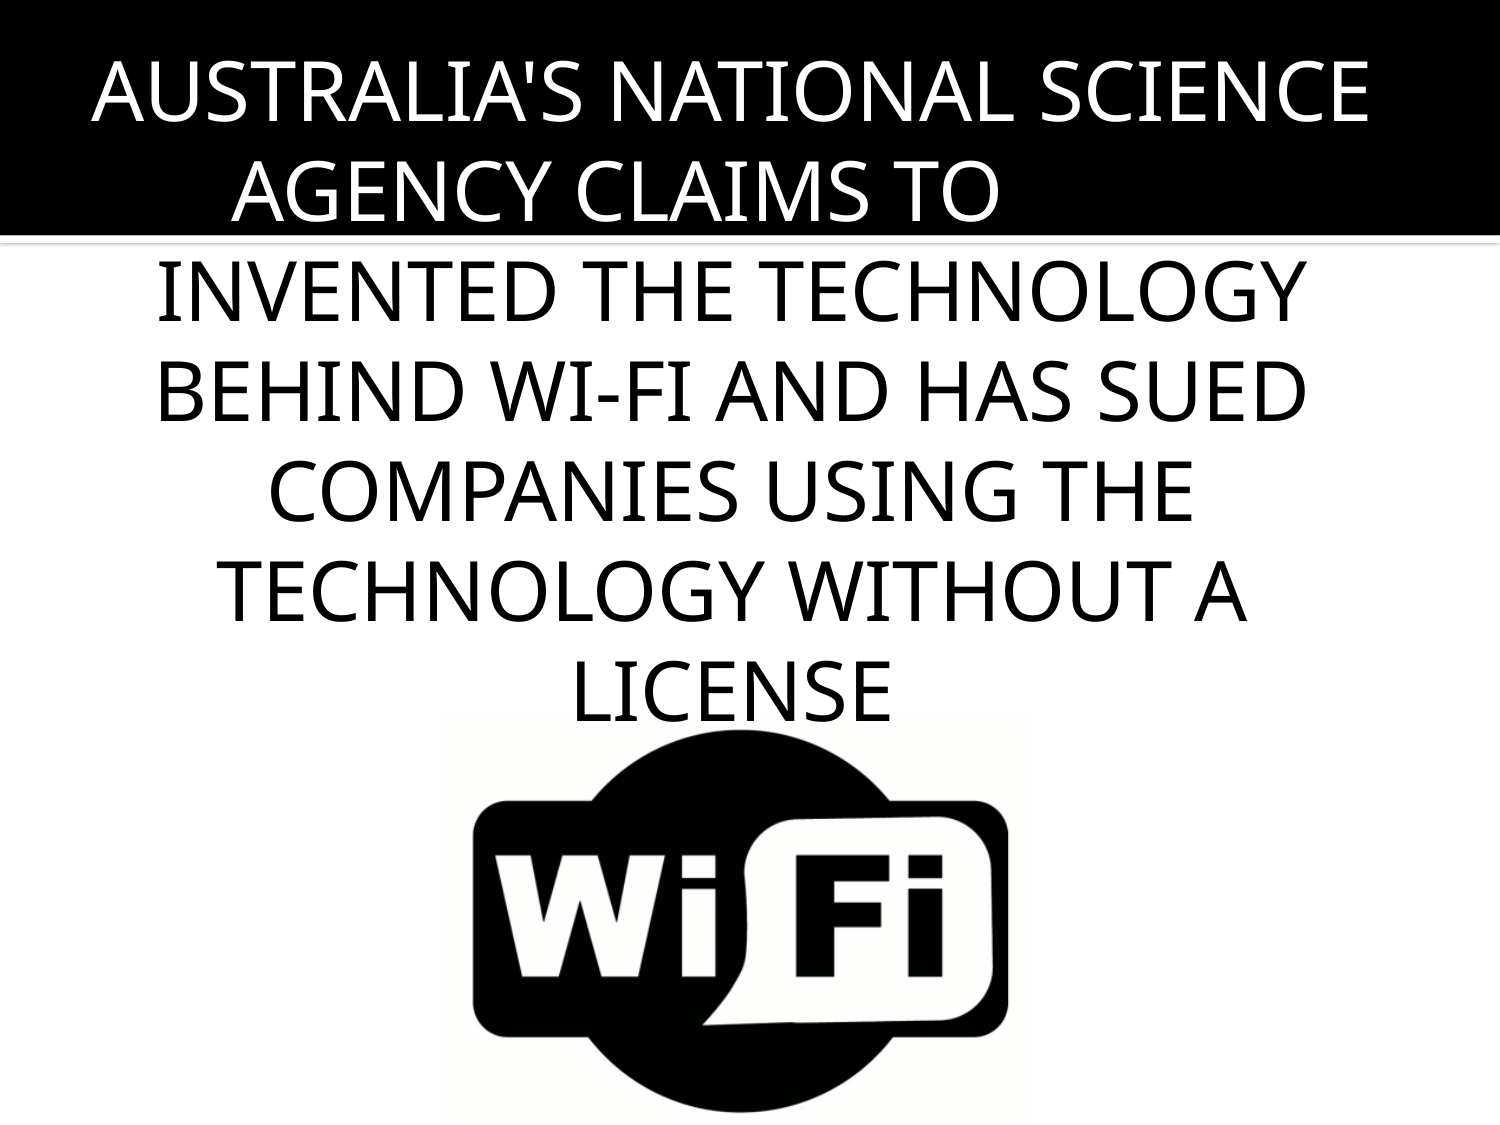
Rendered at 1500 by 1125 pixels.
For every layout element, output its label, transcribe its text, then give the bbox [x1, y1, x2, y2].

text_box Australia's National Science Agency claims to have invented the technology behind Wi-Fi and has sued companies using the technology without a license [29, 30, 1436, 746]
picture [442, 716, 1033, 1125]
